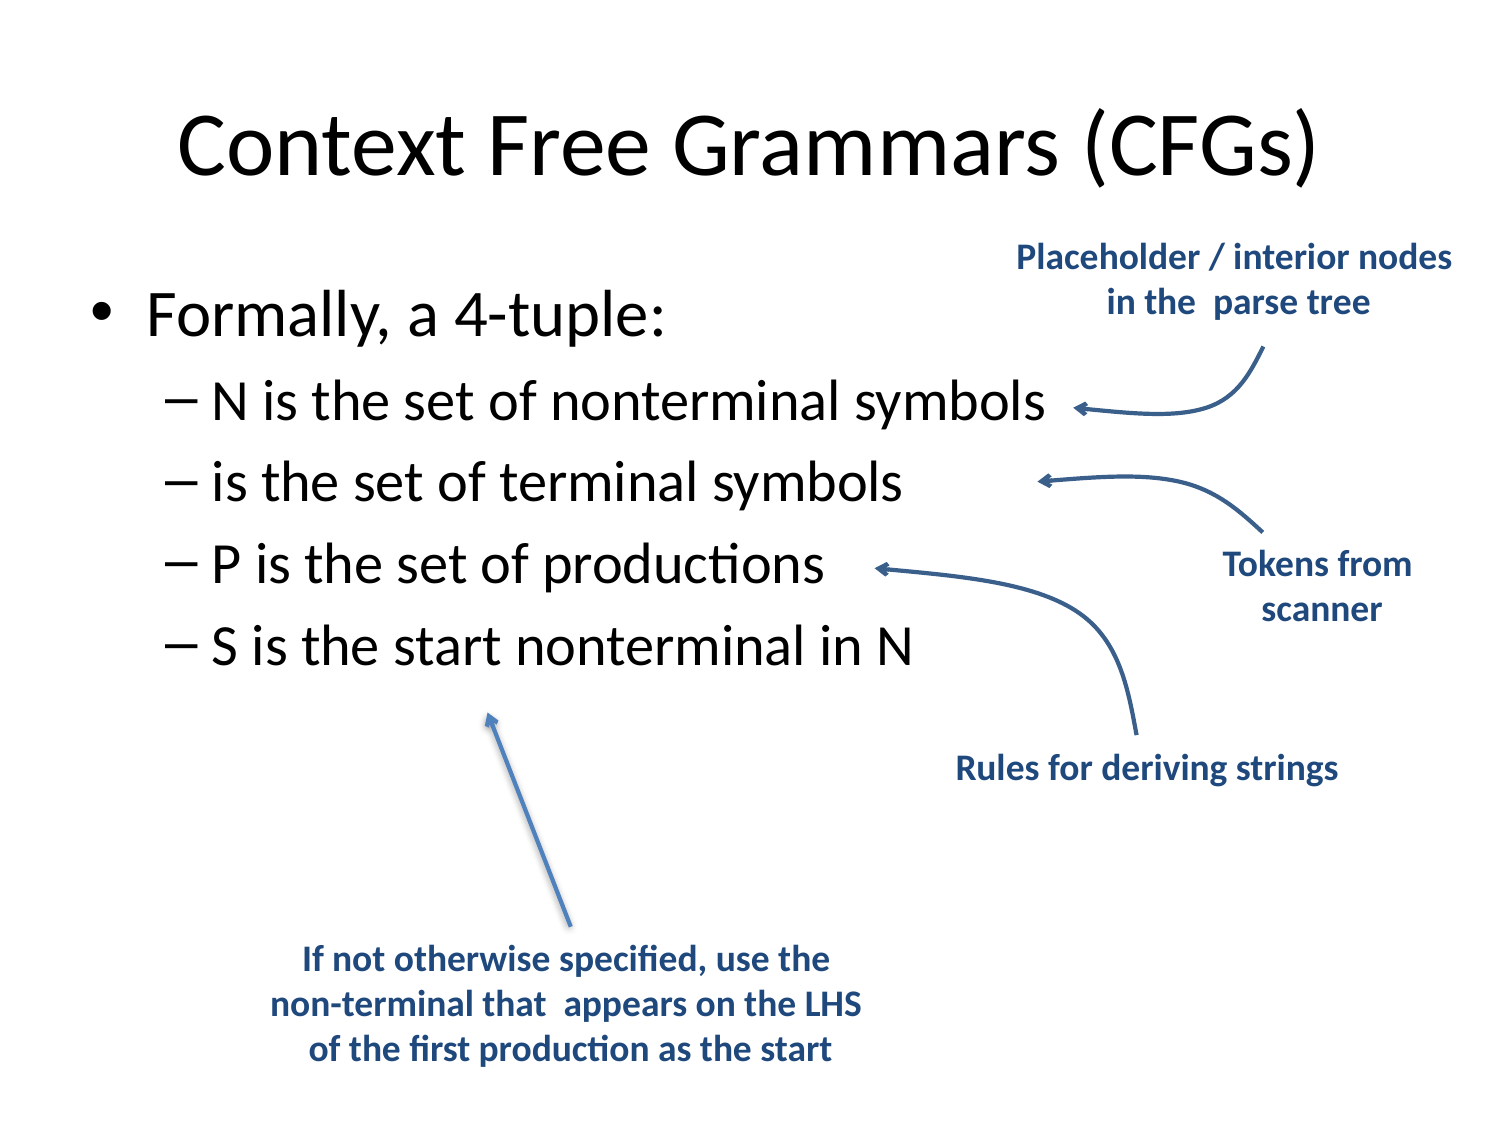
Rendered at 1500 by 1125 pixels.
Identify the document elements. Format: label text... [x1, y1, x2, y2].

text_box Tokens from scanner [1207, 531, 1437, 637]
text_box If not otherwise specified, use the non-terminal that appears on the LHS of the first production as the start [255, 926, 887, 1077]
text_box Placeholder / interior nodes in the parse tree [1001, 224, 1477, 330]
text_box [874, 561, 1139, 735]
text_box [487, 712, 572, 927]
text_box [1073, 345, 1266, 417]
title Context Free Grammars (CFGs) [75, 45, 1425, 233]
text_box [1037, 473, 1265, 534]
text_box Rules for deriving strings [940, 735, 1355, 795]
